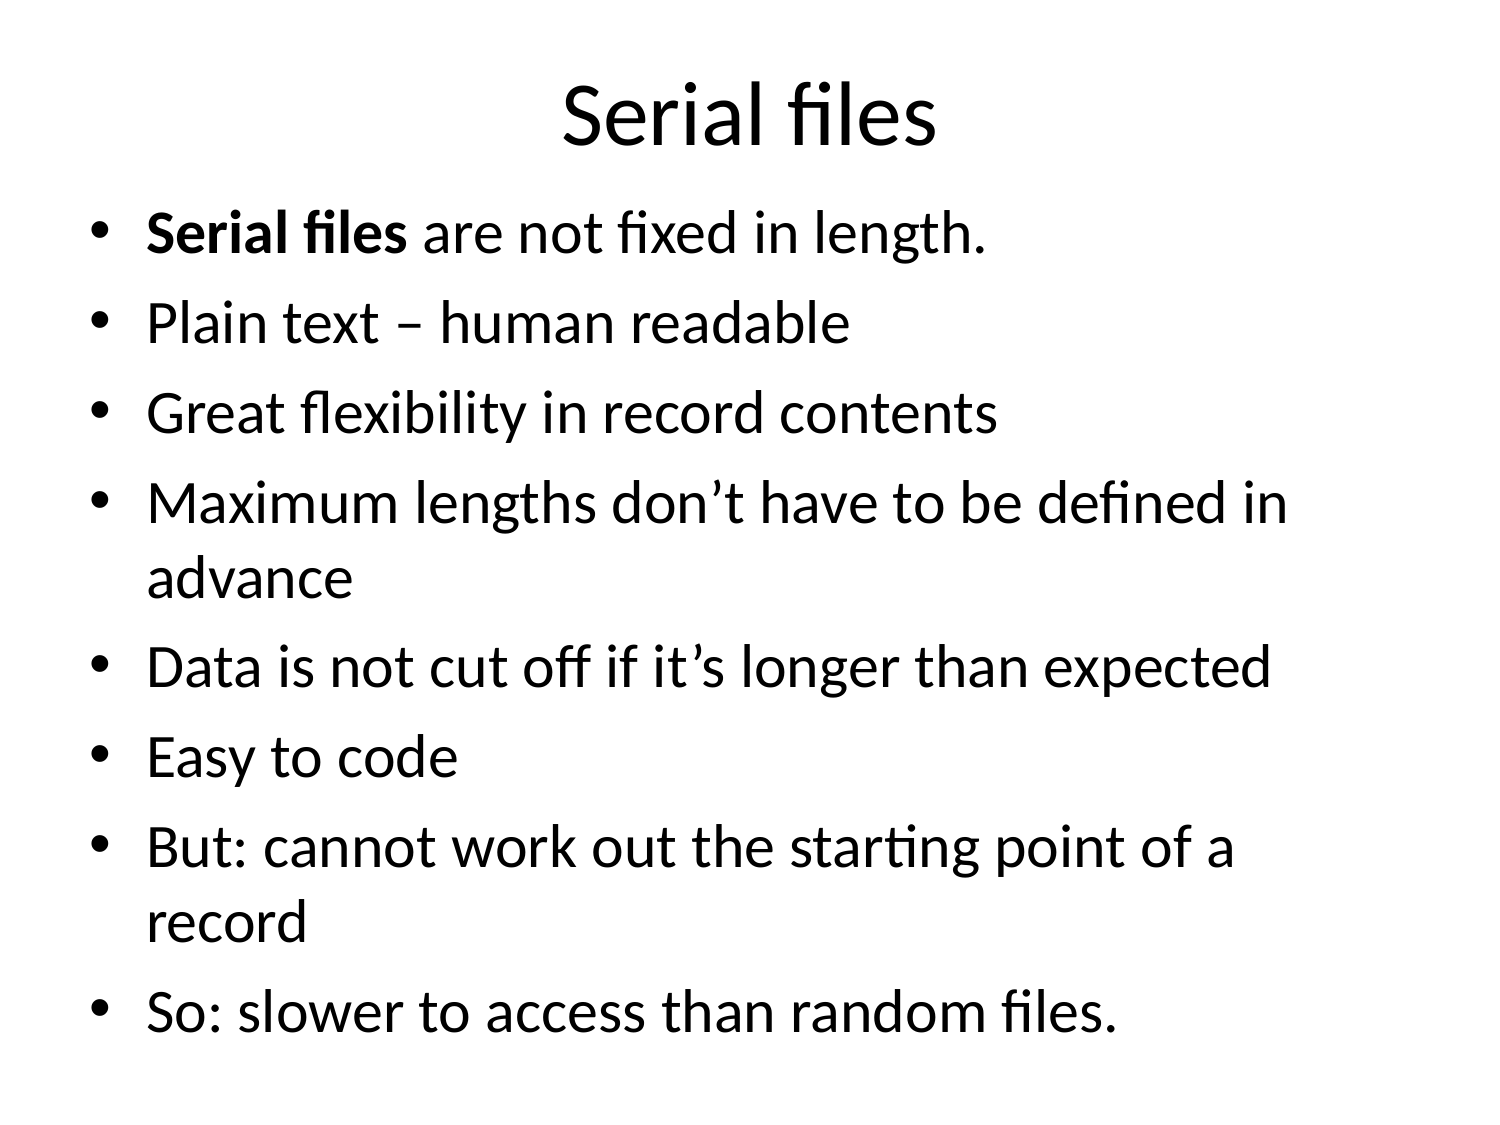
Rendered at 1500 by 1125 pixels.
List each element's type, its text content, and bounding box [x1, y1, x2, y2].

title Serial files [75, 45, 1425, 173]
text_box Serial files are not fixed in length. Plain text – human readable Great flexibility in record contents Maximum lengths don’t have to be defined in advance Data is not cut off if it’s longer than expected Easy to code But: cannot work out the starting point of a record So: slower to access than random files. [75, 184, 1425, 1059]
